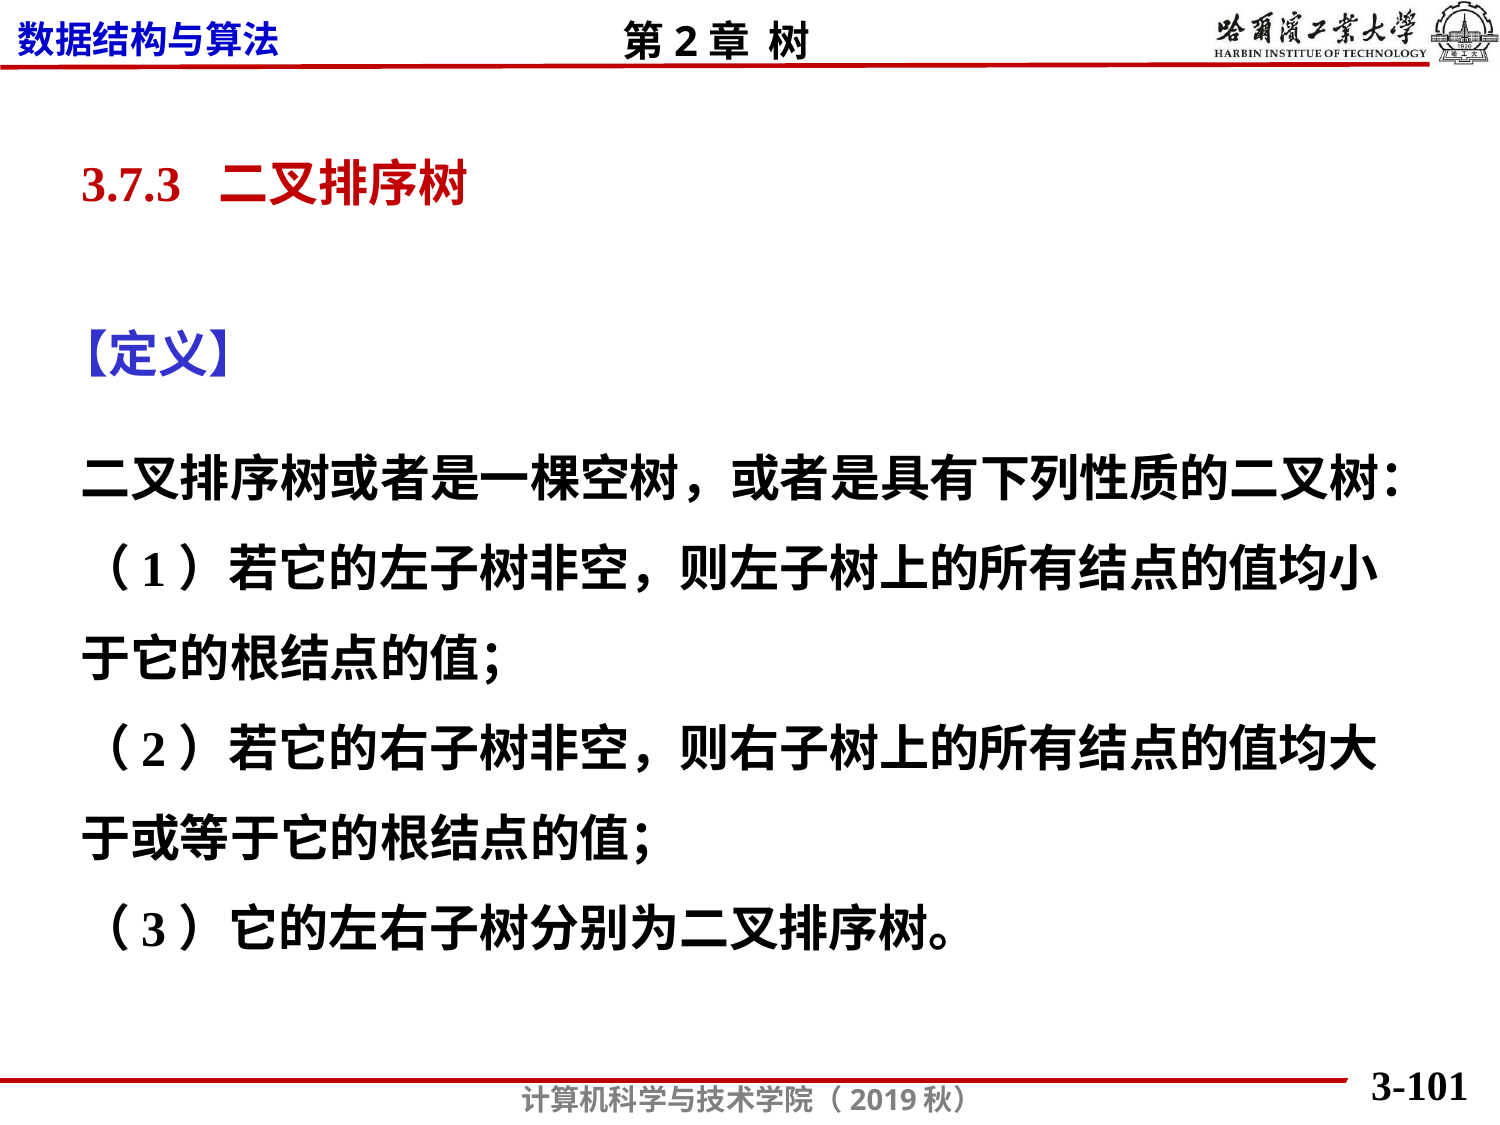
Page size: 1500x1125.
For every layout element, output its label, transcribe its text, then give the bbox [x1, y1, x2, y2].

text_box 二叉排序树或者是一棵空树，或者是具有下列性质的二叉树： （1）若它的左子树非空，则左子树上的所有结点的值均小于它的根结点的值； （2）若它的右子树非空，则右子树上的所有结点的值均大于或等于它的根结点的值； （3）它的左右子树分别为二叉排序树。 [65, 408, 1435, 965]
text_box 3.7.3 二叉排序树 [66, 143, 484, 220]
picture [1212, 1, 1500, 68]
text_box 【定义】 [43, 314, 274, 390]
